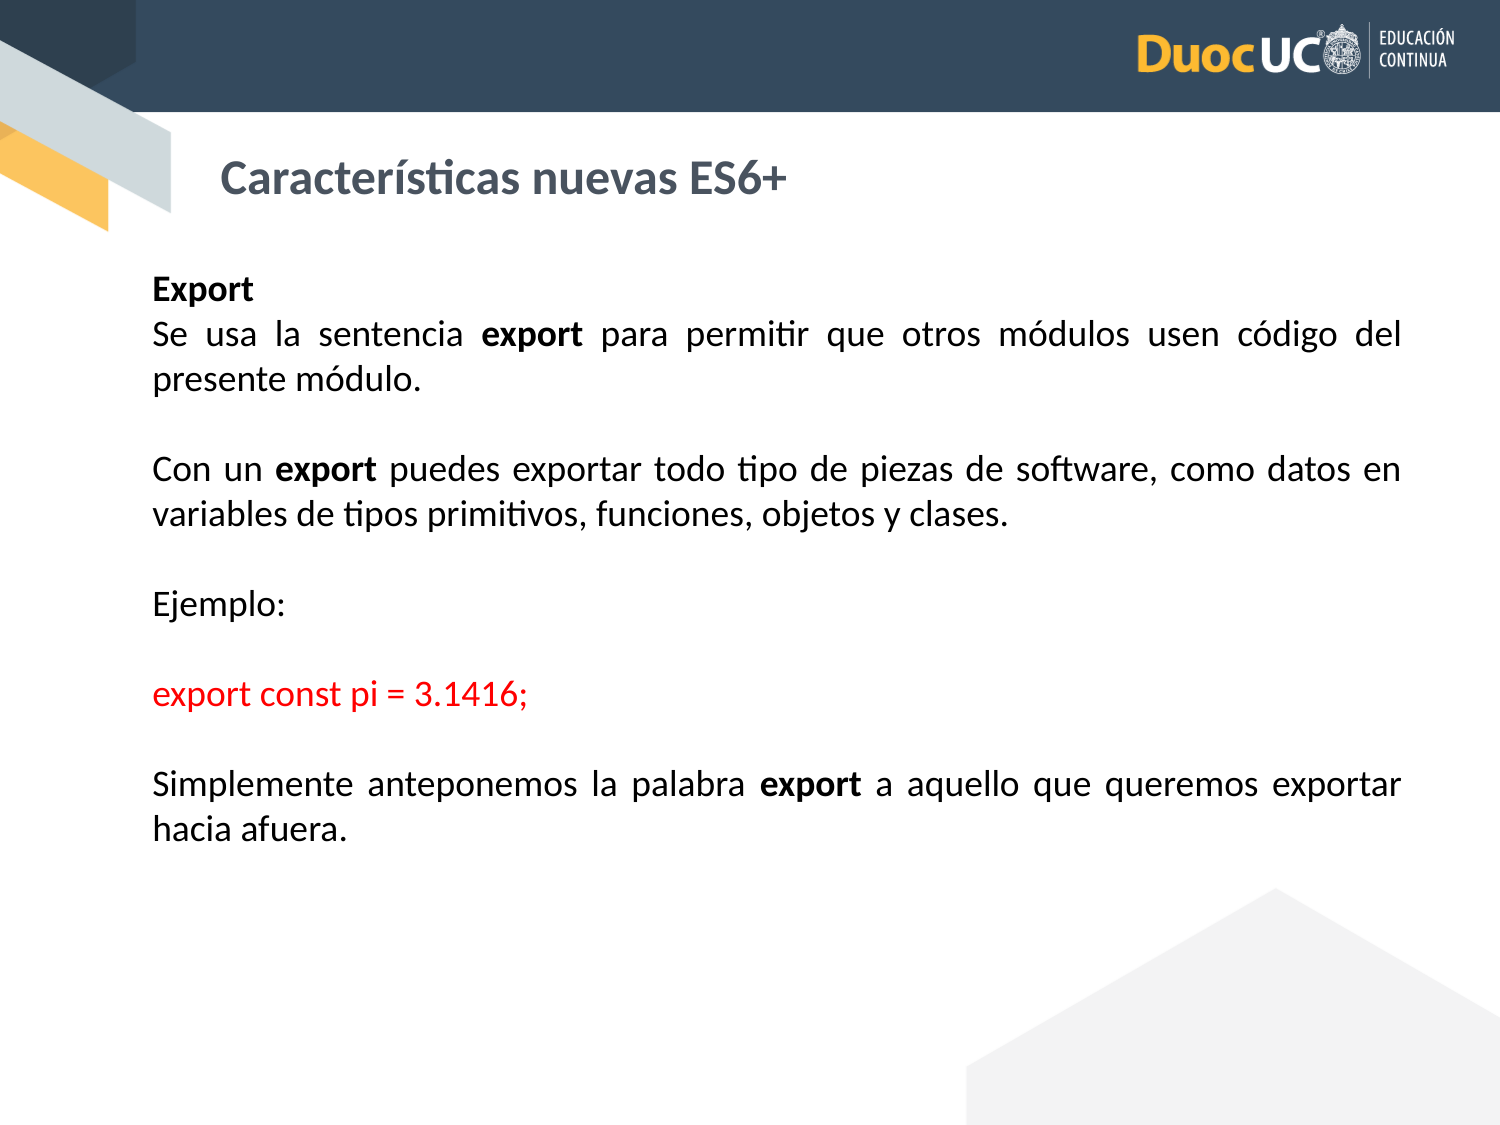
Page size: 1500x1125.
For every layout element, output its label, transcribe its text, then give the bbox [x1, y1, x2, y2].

text_box Características nuevas ES6+ [205, 137, 1338, 213]
picture [0, 0, 1500, 1125]
text_box Export Se usa la sentencia export para permitir que otros módulos usen código del presente módulo. Con un export puedes exportar todo tipo de piezas de software, como datos en variables de tipos primitivos, funciones, objetos y clases. Ejemplo: export const pi = 3.1416; Simplemente anteponemos la palabra export a aquello que queremos exportar hacia afuera. [137, 256, 1418, 857]
